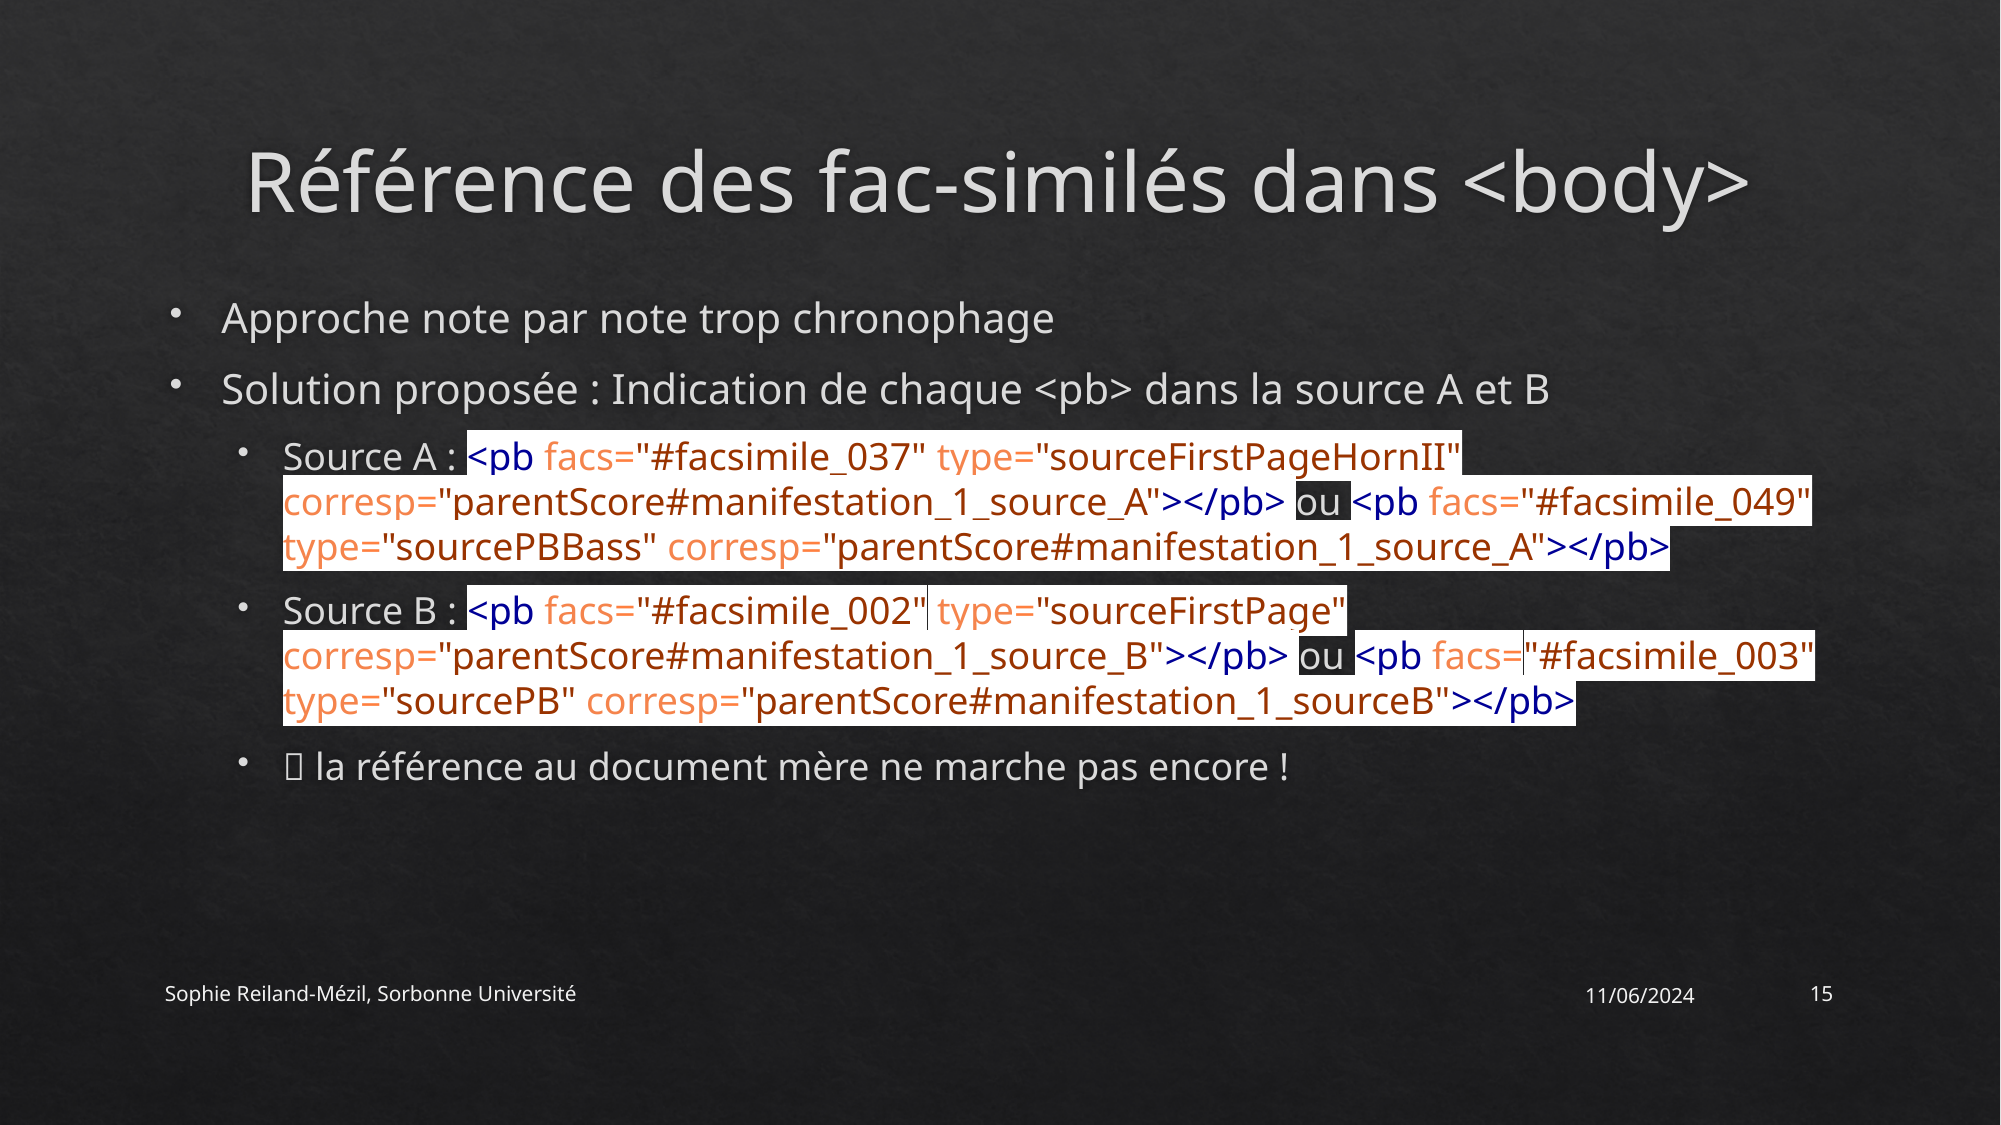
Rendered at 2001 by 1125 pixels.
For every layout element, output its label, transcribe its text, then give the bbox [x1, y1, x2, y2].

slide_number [1259, 965, 1710, 1025]
title Référence des fac-similés dans <body> [149, 99, 1849, 260]
list Approche note par note trop chronophage Solution proposée : Indication de chaque <pb> dans la source A et B Source A : <pb facs="#facsimile_037" type="sourceFirstPageHornII" corresp="parentScore#manifestation_1_source_A"></pb> ou <pb facs="#facsimile_049" type="sourcePBBass" corresp="parentScore#manifestation_1_source_A"></pb> Source B : <pb facs="#facsimile_002" type="sourceFirstPage" corresp="parentScore#manifestation_1_source_B"></pb> ou <pb facs="#facsimile_003" type="sourcePB" corresp="parentScore#manifestation_1_sourceB"></pb>  la référence au document mère ne marche pas encore ! [149, 284, 1849, 950]
footer Sophie Reiland-Mézil, Sorbonne Université [149, 965, 1245, 1025]
slide_number 15 [1724, 965, 1849, 1025]
